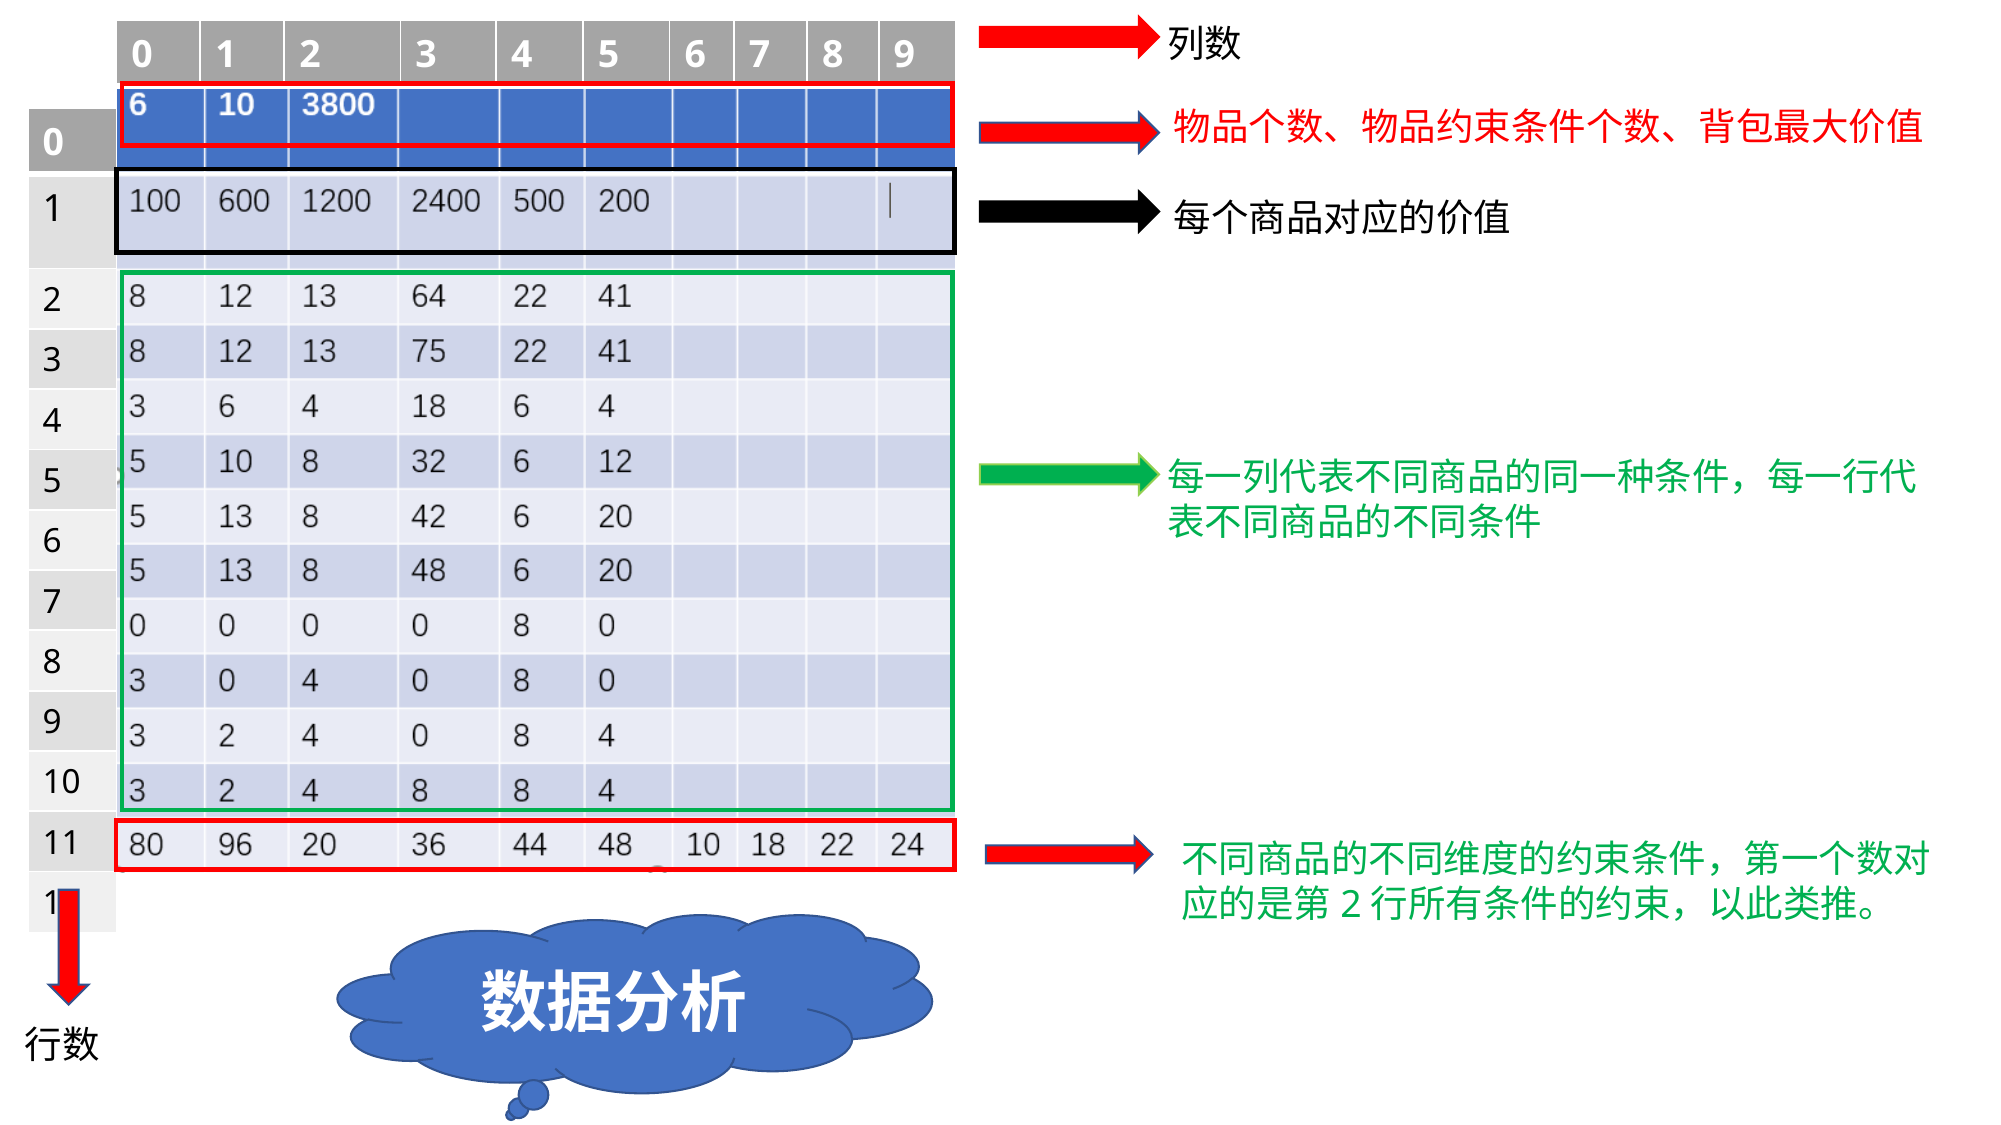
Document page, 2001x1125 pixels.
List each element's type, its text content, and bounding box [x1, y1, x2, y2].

table_header 3 [401, 21, 495, 79]
table_header 2 [285, 21, 400, 79]
text_box [978, 110, 1159, 156]
table_cell 4 [29, 390, 116, 449]
table_cell 9 [29, 692, 116, 750]
table_cell 1 [29, 177, 116, 268]
text_box 数据分析 [336, 914, 934, 1122]
table_header 0 [29, 109, 116, 171]
table_header 0 [117, 21, 199, 79]
text_box 列数 [1152, 12, 1507, 73]
text_box 物品个数、物品约束条件个数、背包最大价值 [1159, 95, 1958, 156]
table_header 9 [880, 21, 955, 79]
table_header 8 [808, 21, 878, 79]
table_cell 5 [29, 450, 116, 509]
text_box [984, 834, 1154, 875]
table_cell 11 [29, 812, 116, 871]
text_box 每个商品对应的价值 [1159, 186, 1958, 247]
text_box [978, 14, 1152, 60]
text_box 行数 [10, 1013, 223, 1073]
picture [117, 79, 955, 873]
table_header 4 [497, 21, 582, 79]
text_box [978, 451, 1152, 497]
text_box [978, 188, 1159, 235]
table_cell 3 [29, 330, 116, 388]
table_cell 8 [29, 631, 116, 690]
table_header 1 [201, 21, 283, 79]
table_cell 7 [29, 571, 116, 629]
table_header 7 [735, 21, 806, 79]
text_box 不同商品的不同维度的约束条件，第一个数对应的是第2行所有条件的约束，以此类推。 [1166, 828, 1966, 933]
table_header 6 [670, 21, 733, 79]
table_cell 12 [29, 872, 116, 932]
table_cell 2 [29, 269, 116, 328]
table_header 5 [584, 21, 669, 79]
text_box 每一列代表不同商品的同一种条件，每一行代表不同商品的不同条件 [1152, 445, 1952, 551]
table_cell 10 [29, 752, 116, 810]
table_cell 6 [29, 511, 116, 569]
text_box [46, 888, 92, 1007]
